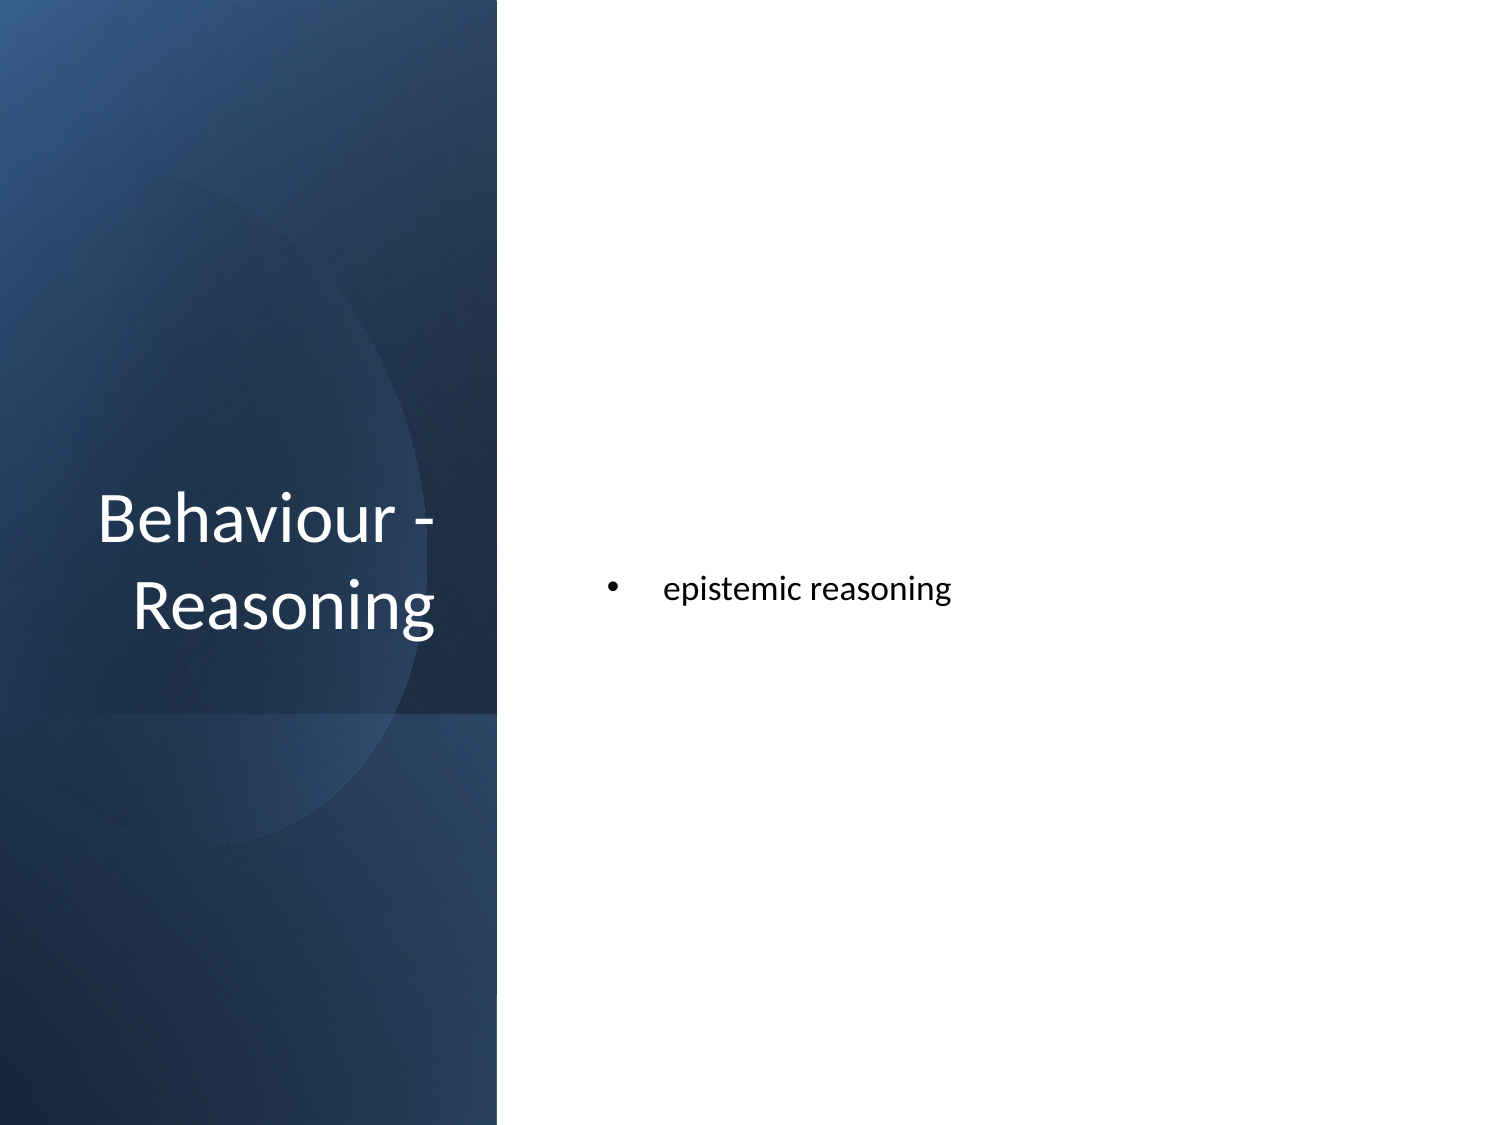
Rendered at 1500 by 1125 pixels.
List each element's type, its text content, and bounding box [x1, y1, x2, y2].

list epistemic reasoning [591, 106, 1399, 1017]
text_box [499, 0, 1500, 1125]
title Behaviour - Reasoning [57, 96, 452, 652]
text_box [0, 0, 499, 1125]
